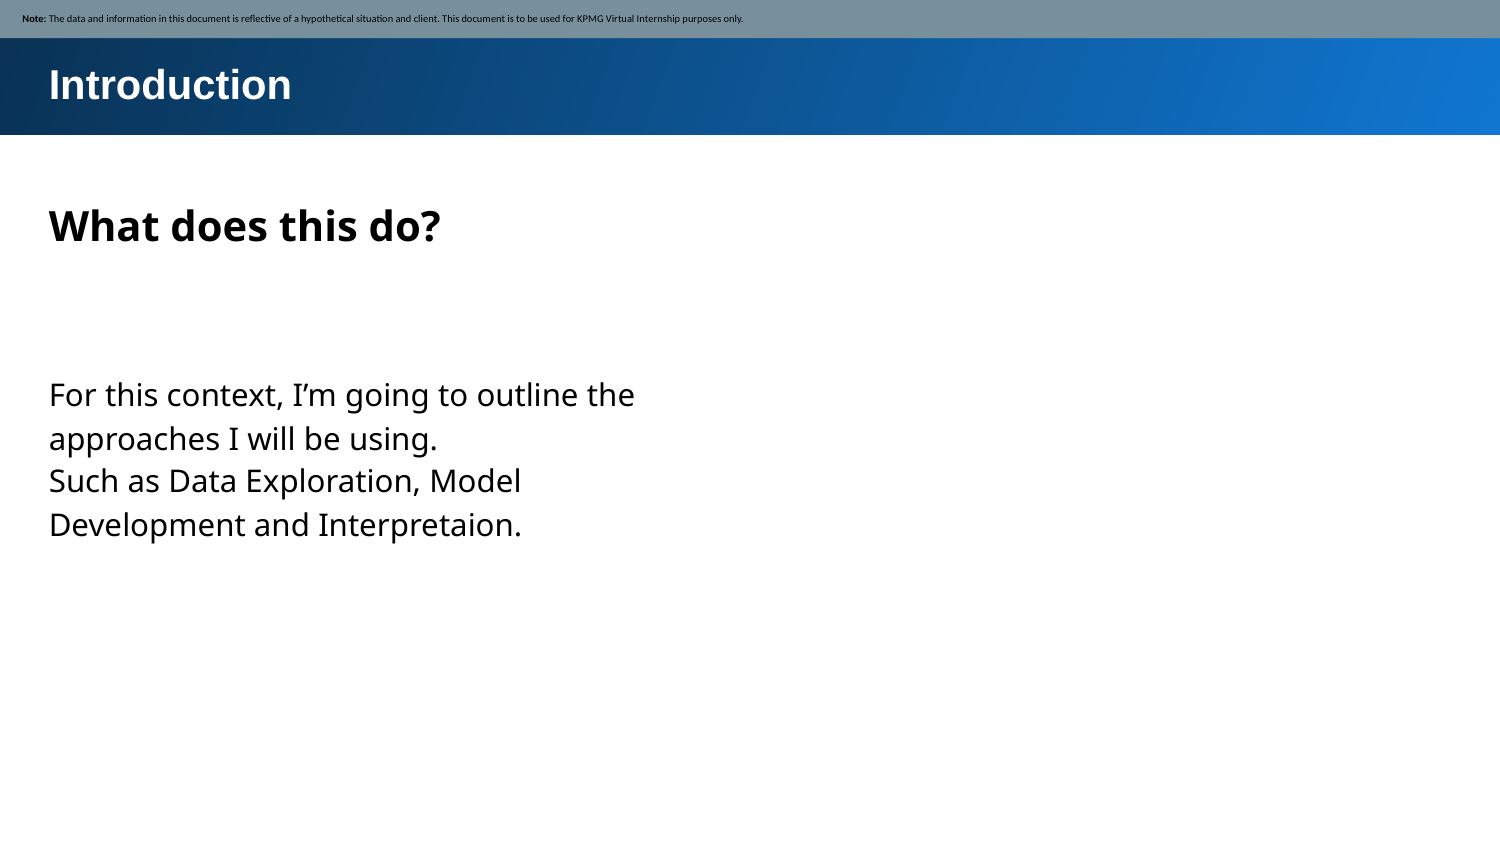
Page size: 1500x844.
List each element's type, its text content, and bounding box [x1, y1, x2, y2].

text_box What does this do? [33, 177, 1439, 266]
text_box Introduction [33, 43, 1439, 124]
text_box Note: The data and information in this document is reflective of a hypothetical situation and client. This document is to be used for KPMG Virtual Internship purposes only. [0, 0, 1500, 39]
text_box For this context, I’m going to outline the approaches I will be using. Such as Data Exploration, Model Development and Interpretaion. [33, 355, 712, 558]
text_box [0, 39, 1500, 135]
